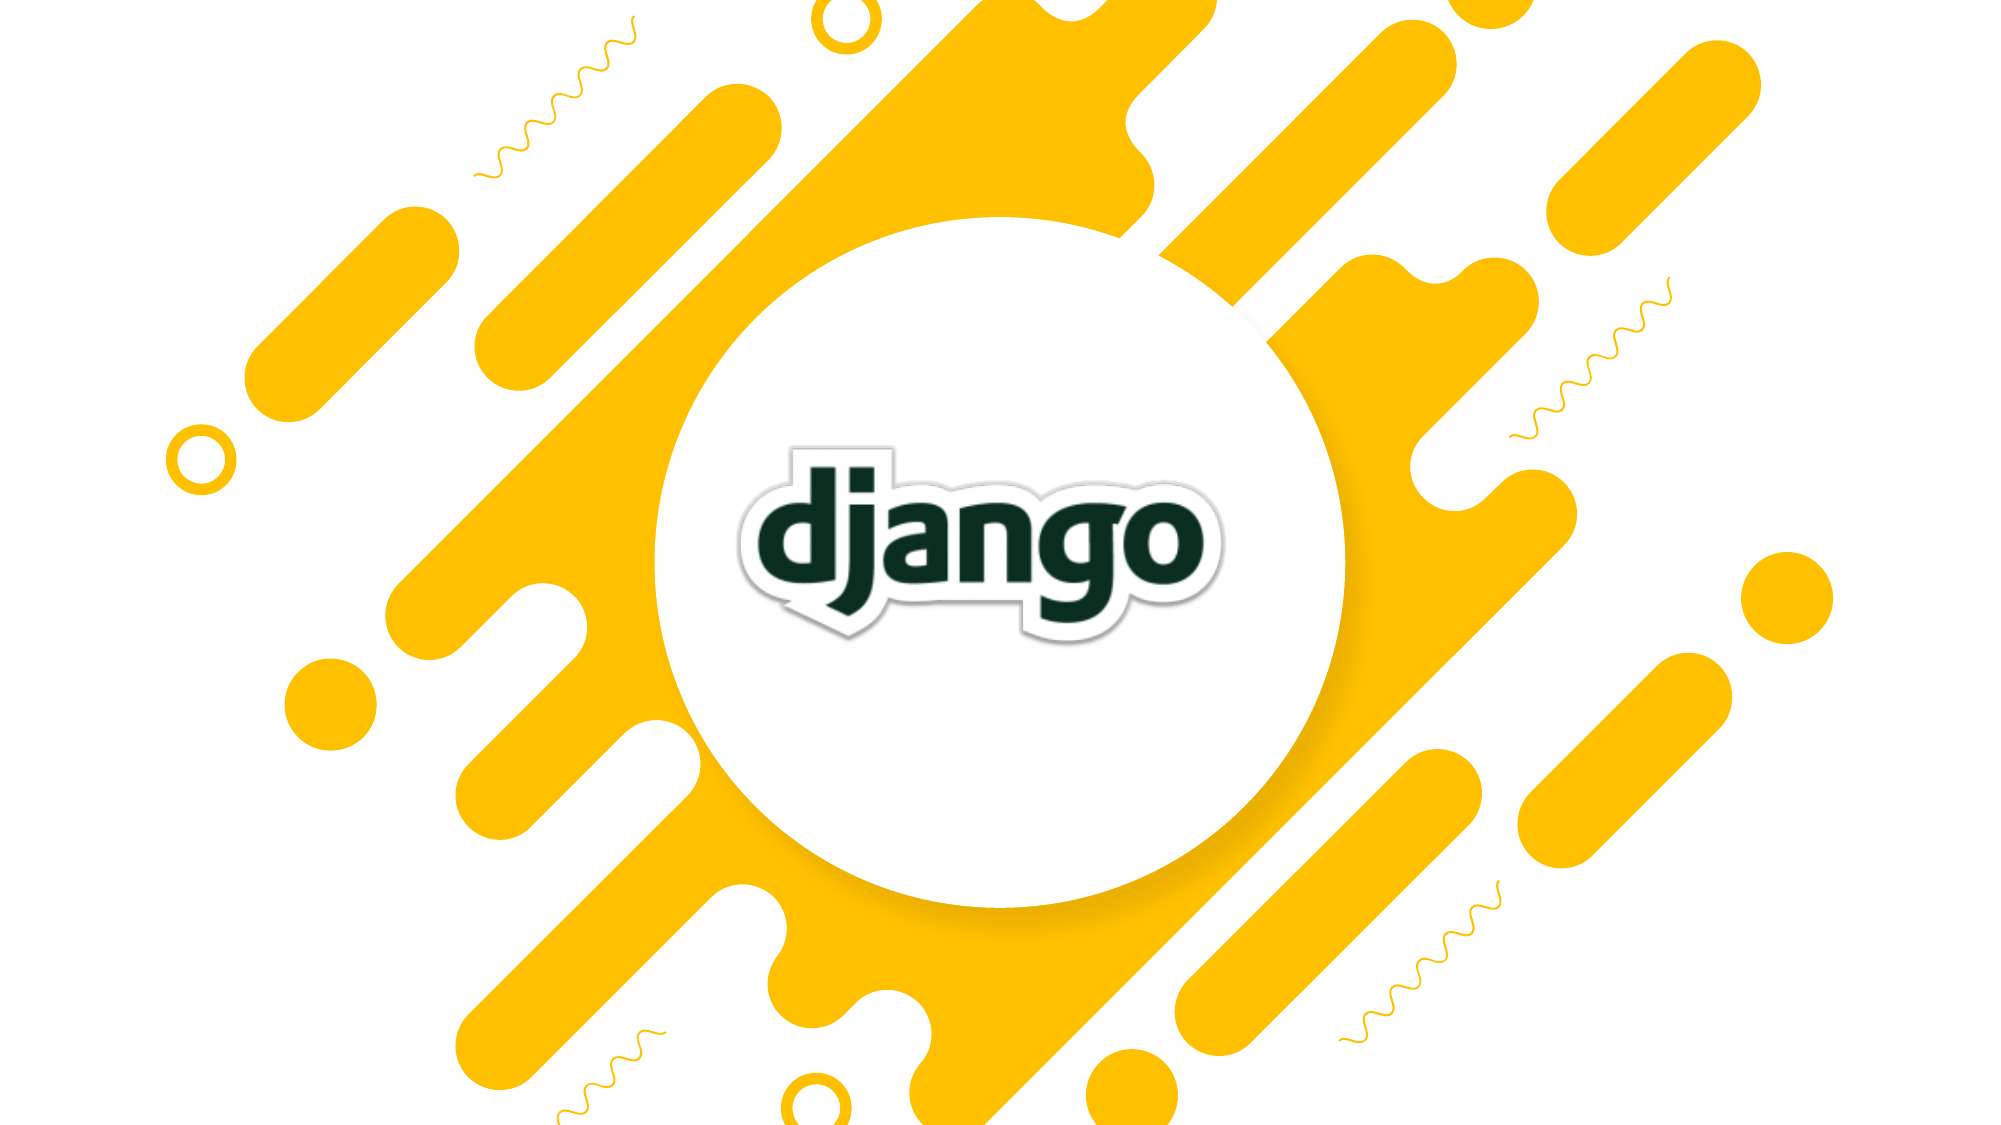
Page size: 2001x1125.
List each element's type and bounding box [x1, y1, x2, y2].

text_box [162, 0, 1838, 1125]
picture [685, 249, 1277, 841]
